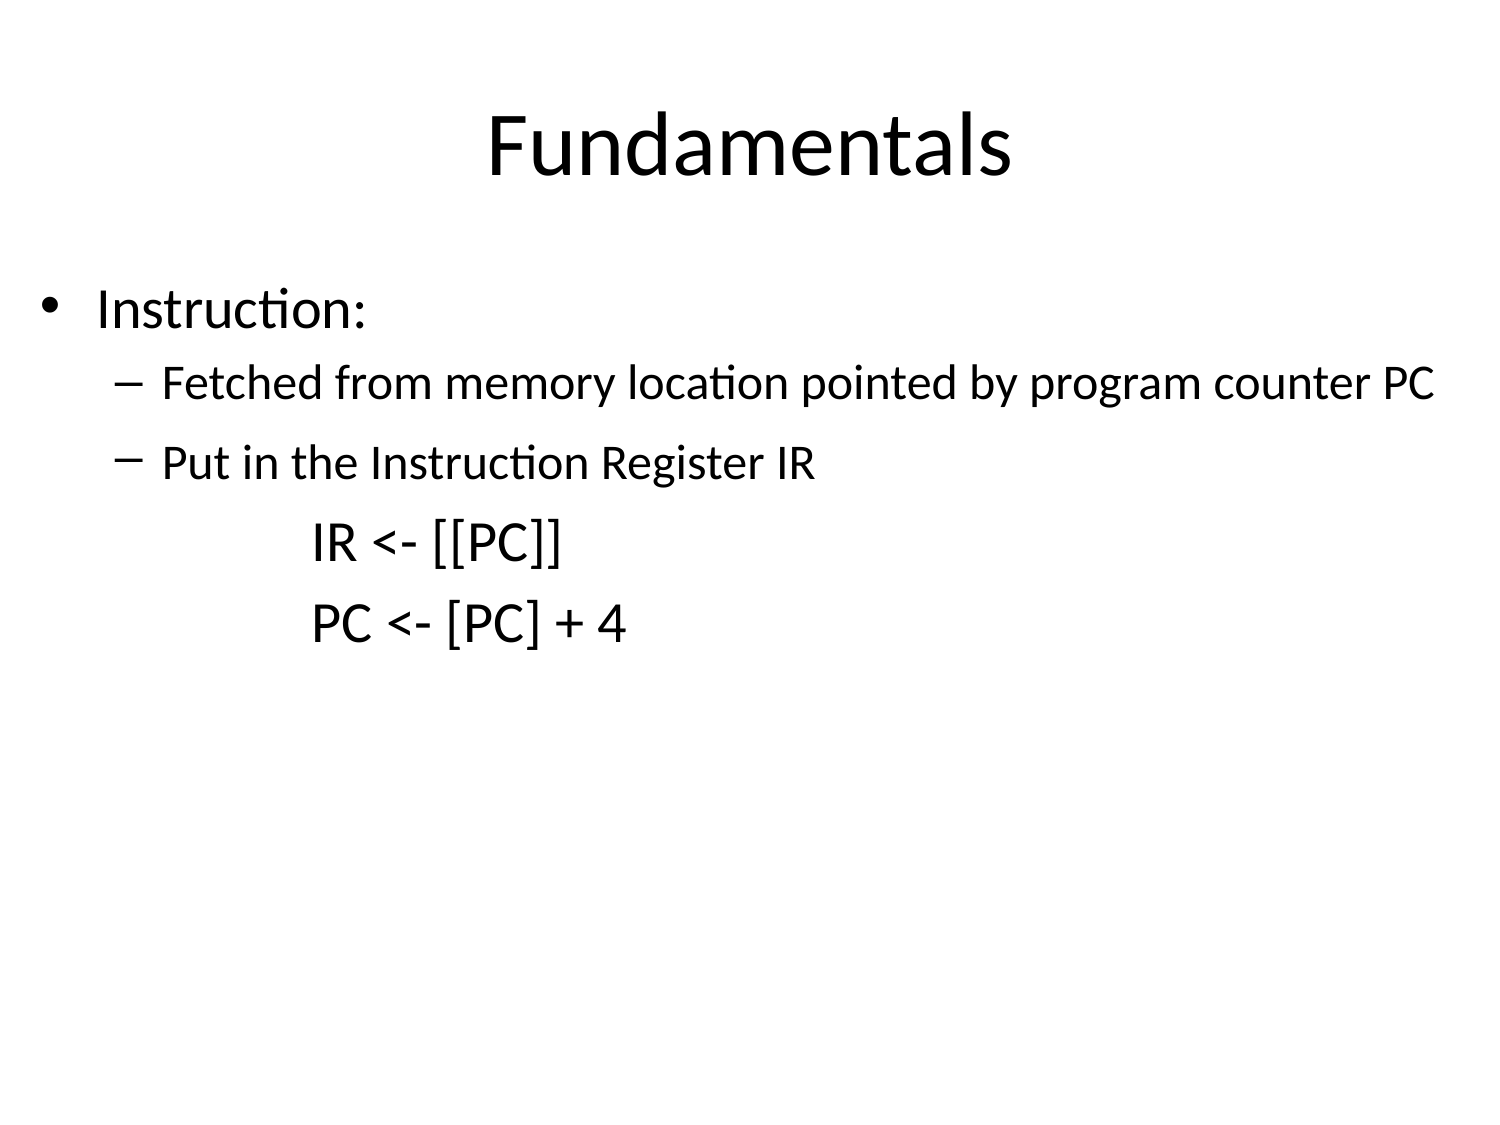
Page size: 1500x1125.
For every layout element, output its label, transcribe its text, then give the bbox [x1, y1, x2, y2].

list Instruction: Fetched from memory location pointed by program counter PC Put in the Instruction Register IR IR <- [[PC]] PC <- [PC] + 4 [24, 262, 1463, 1005]
title Fundamentals [75, 45, 1425, 233]
